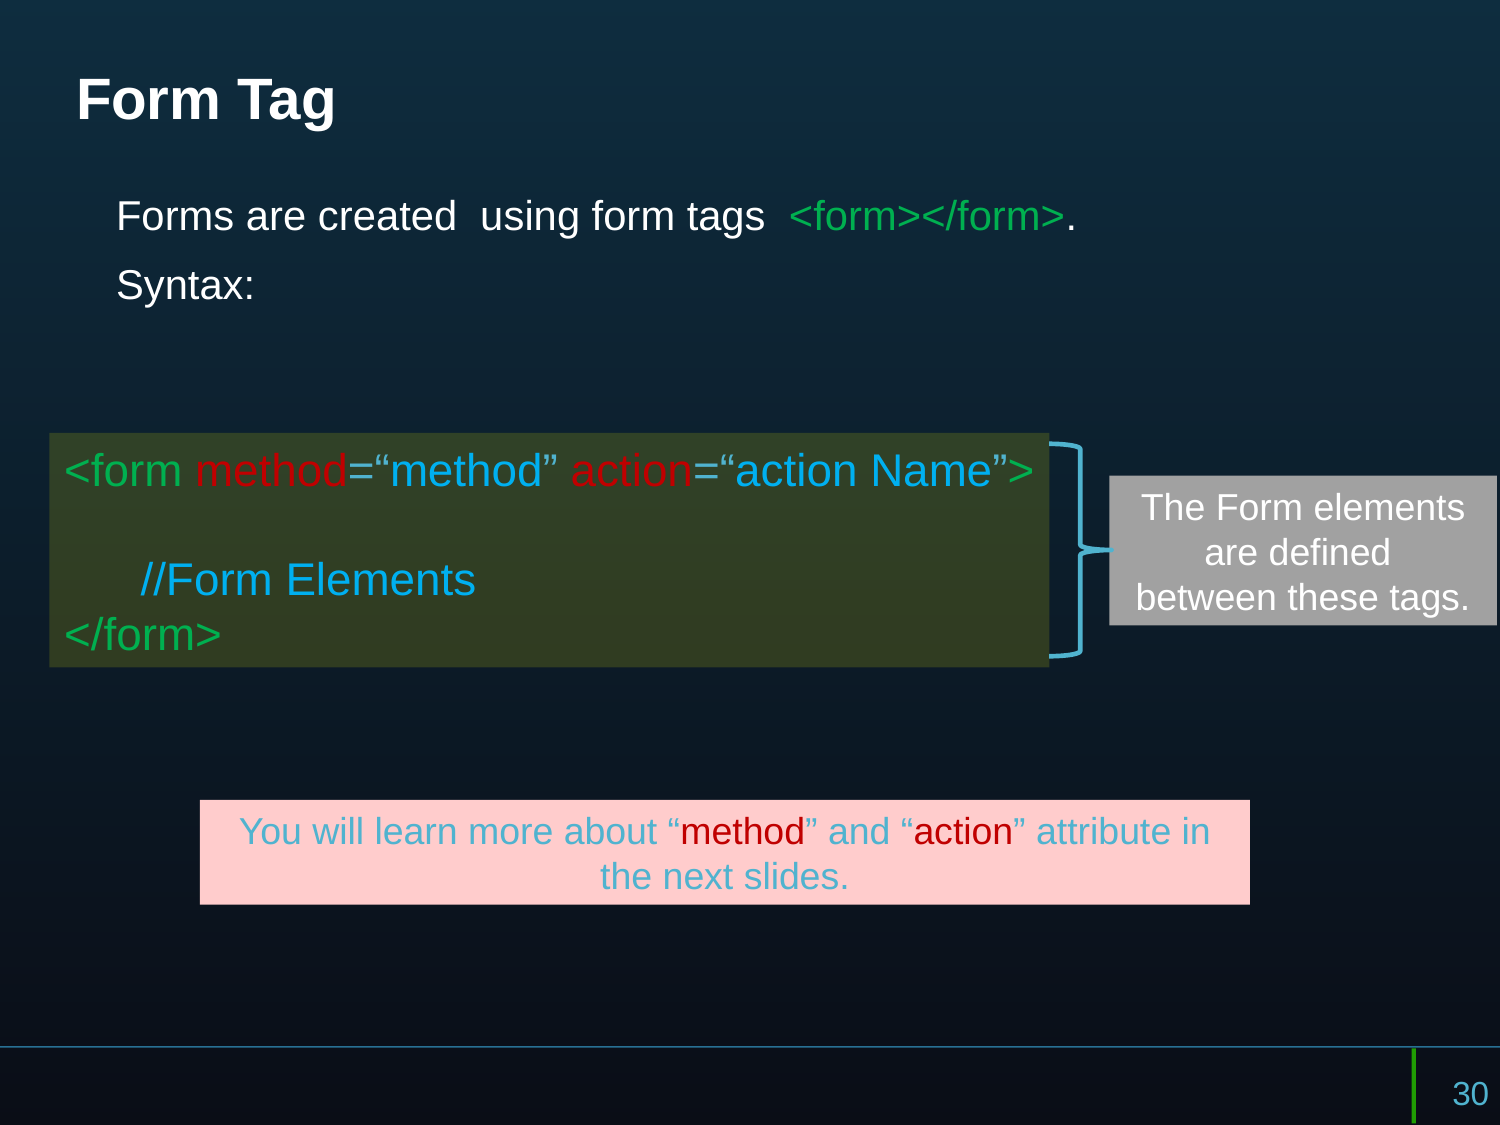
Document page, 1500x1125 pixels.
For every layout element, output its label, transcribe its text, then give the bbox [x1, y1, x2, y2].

text_box The Form elements are defined between these tags. [1109, 475, 1497, 626]
title Form Tag [61, 54, 1438, 154]
list Forms are created using form tags <form></form>. Syntax: [62, 551, 1438, 945]
text_box <form method=“method” action=“action Name”> //Form Elements </form> [49, 432, 1050, 668]
text_box You will learn more about “method” and “action” attribute in the next slides. [199, 799, 1250, 905]
text_box [1049, 443, 1112, 657]
list Forms are created using form tags <form></form>. Syntax: [62, 186, 1438, 549]
slide_number 30 [1437, 1065, 1500, 1103]
